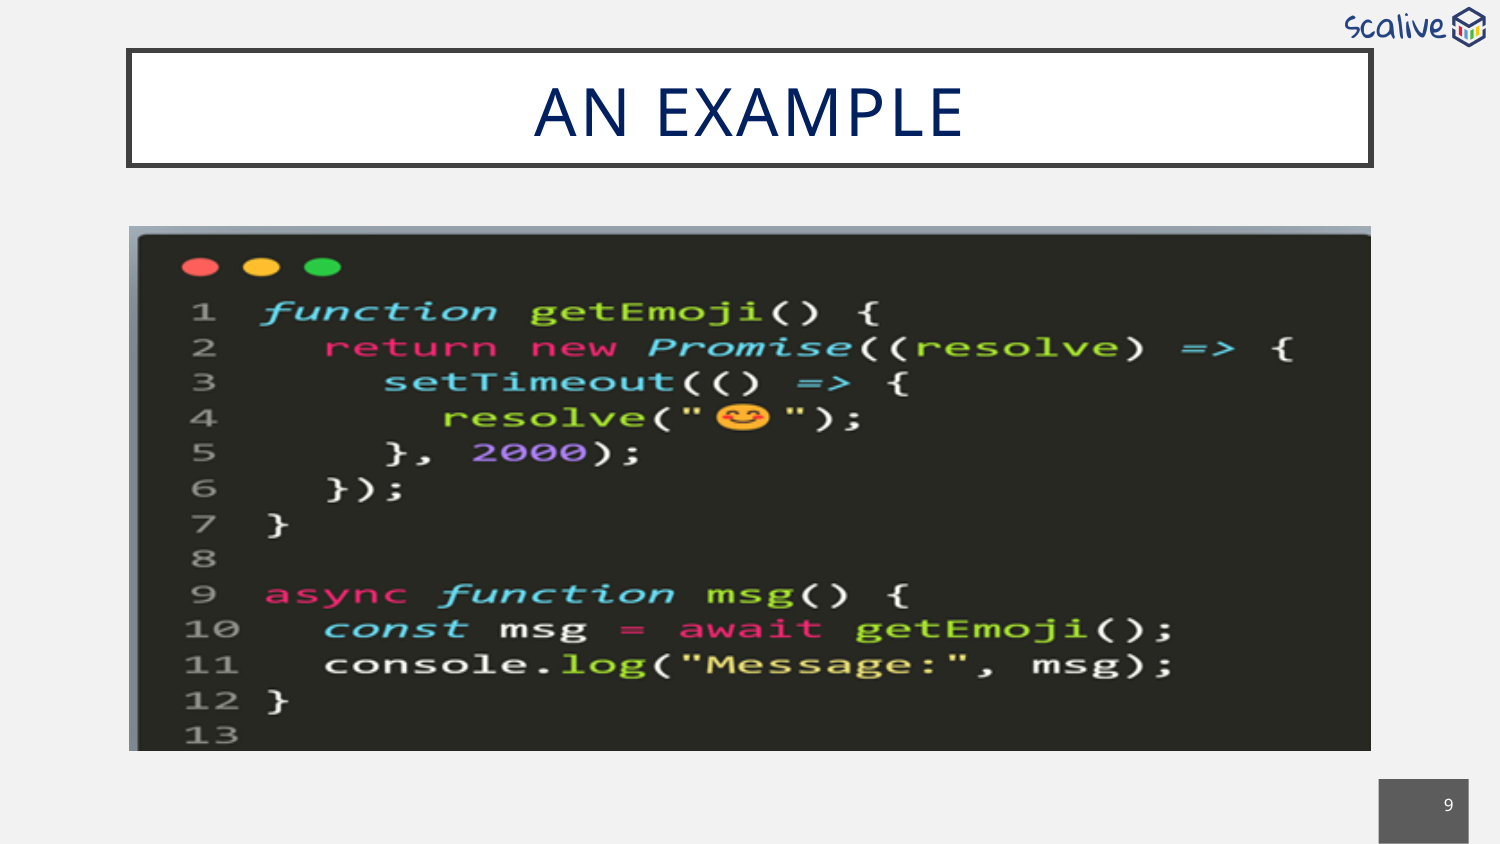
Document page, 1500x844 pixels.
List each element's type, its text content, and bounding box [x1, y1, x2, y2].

picture [1340, 3, 1489, 51]
picture [129, 226, 1371, 751]
title An example [126, 48, 1374, 168]
slide_number 9 [1378, 779, 1469, 844]
text_box [171, 220, 1388, 282]
